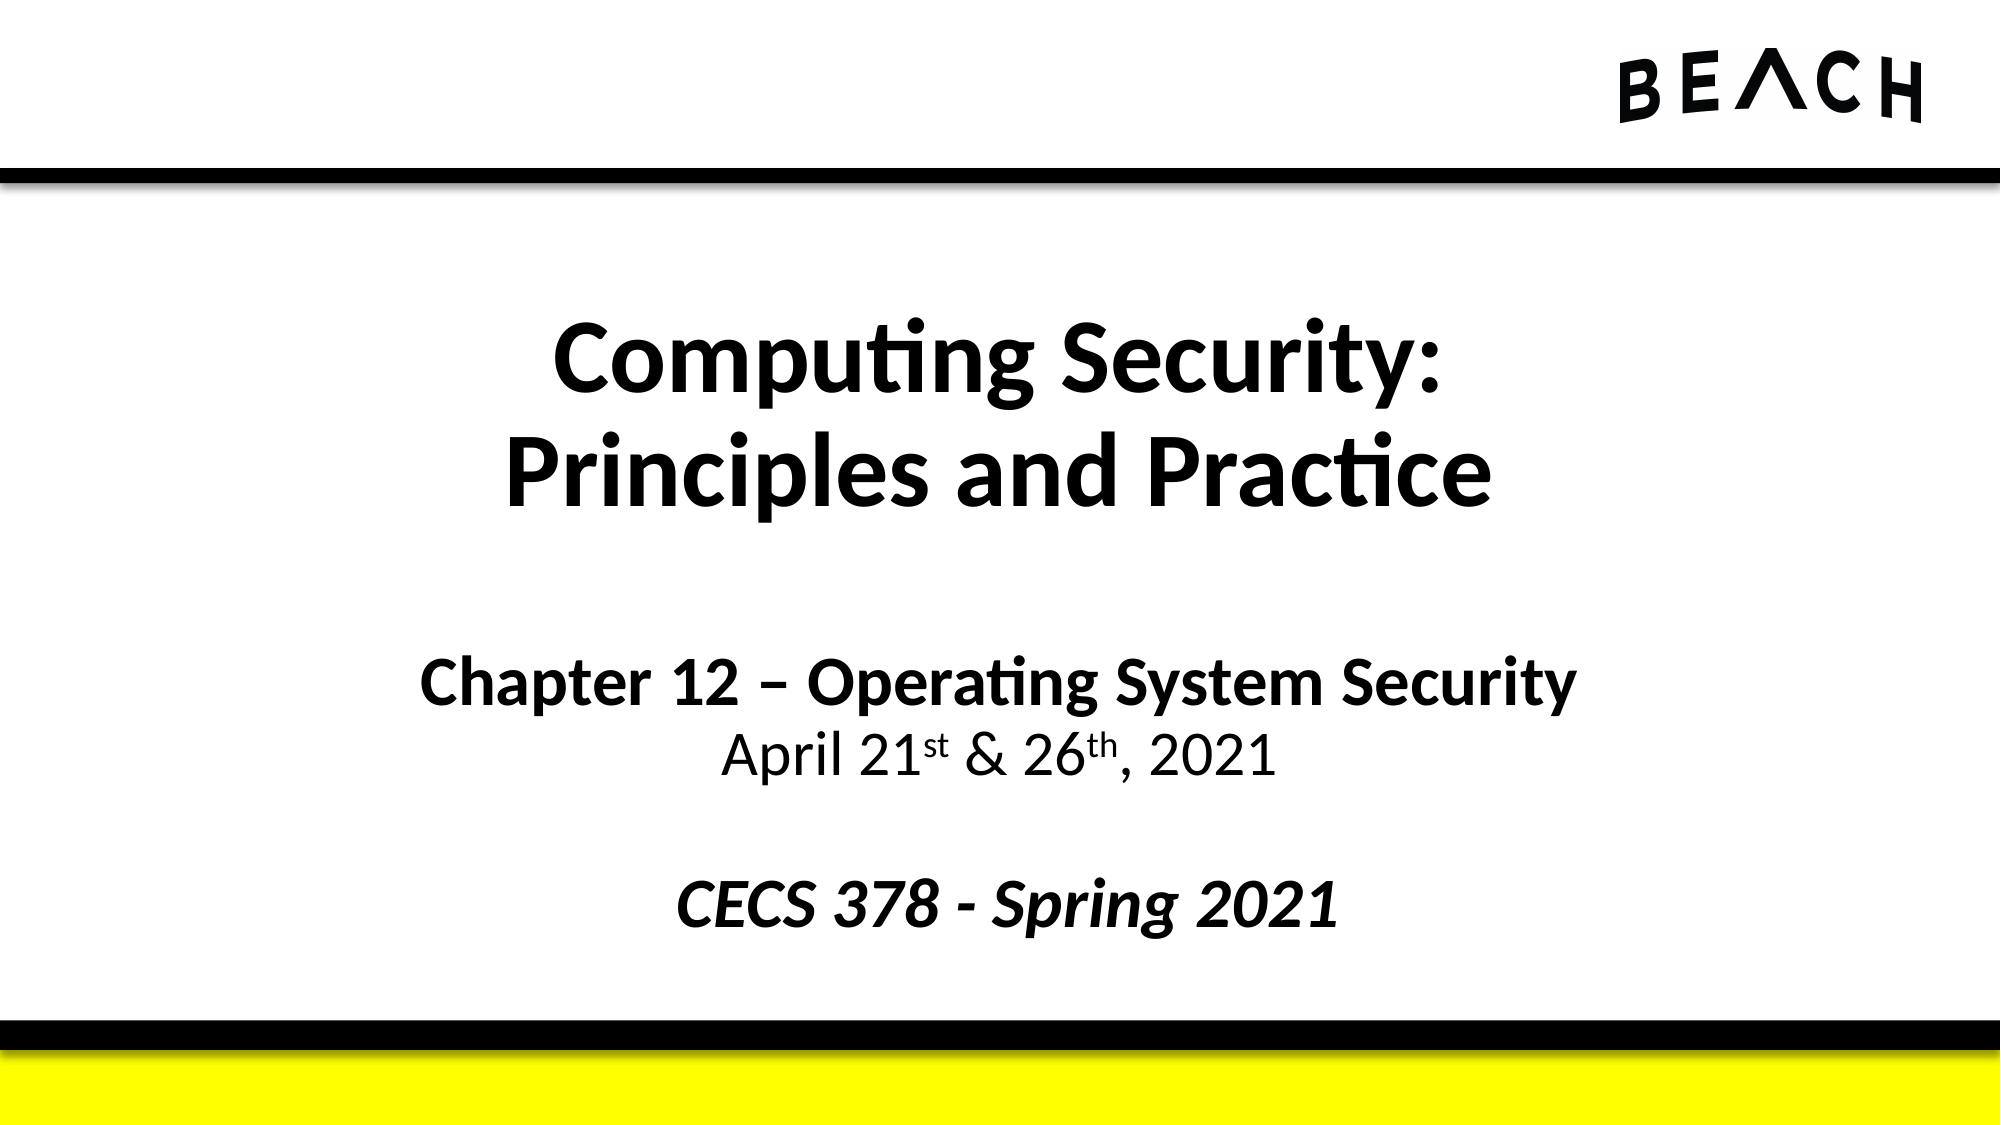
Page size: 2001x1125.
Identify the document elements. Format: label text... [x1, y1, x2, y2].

title Computing Security: Principles and Practice Chapter 12 – Operating System Security April 21st & 26th, 2021 CECS 378 - Spring 2021 [130, 197, 1870, 1019]
text_box [0, 1062, 2000, 1125]
picture [1620, 48, 1921, 124]
text_box [0, 167, 2000, 184]
text_box [0, 1019, 2000, 1051]
